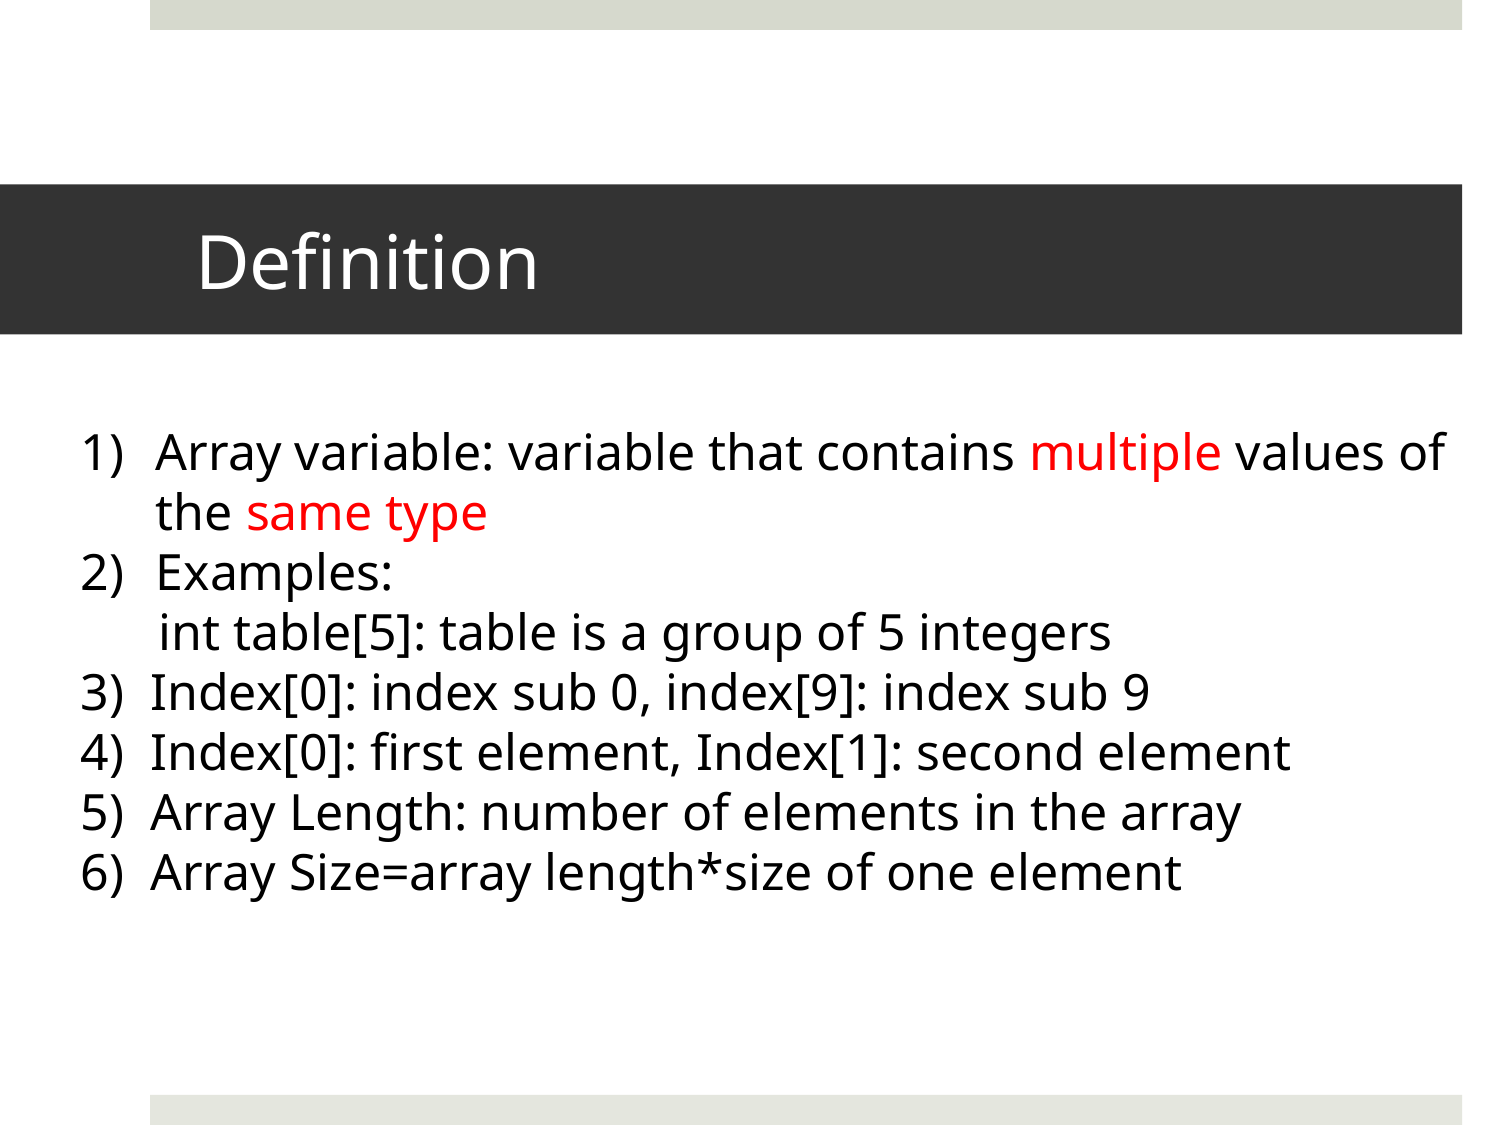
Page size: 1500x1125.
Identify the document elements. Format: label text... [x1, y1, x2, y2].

title Definition [0, 184, 1463, 335]
text_box Array variable: variable that contains multiple values of the same type Examples: int table[5]: table is a group of 5 integers 3) Index[0]: index sub 0, index[9]: index sub 9 4) Index[0]: first element, Index[1]: second element 5) Array Length: number of elements in the array 6) Array Size=array length*size of one element [66, 412, 1463, 968]
